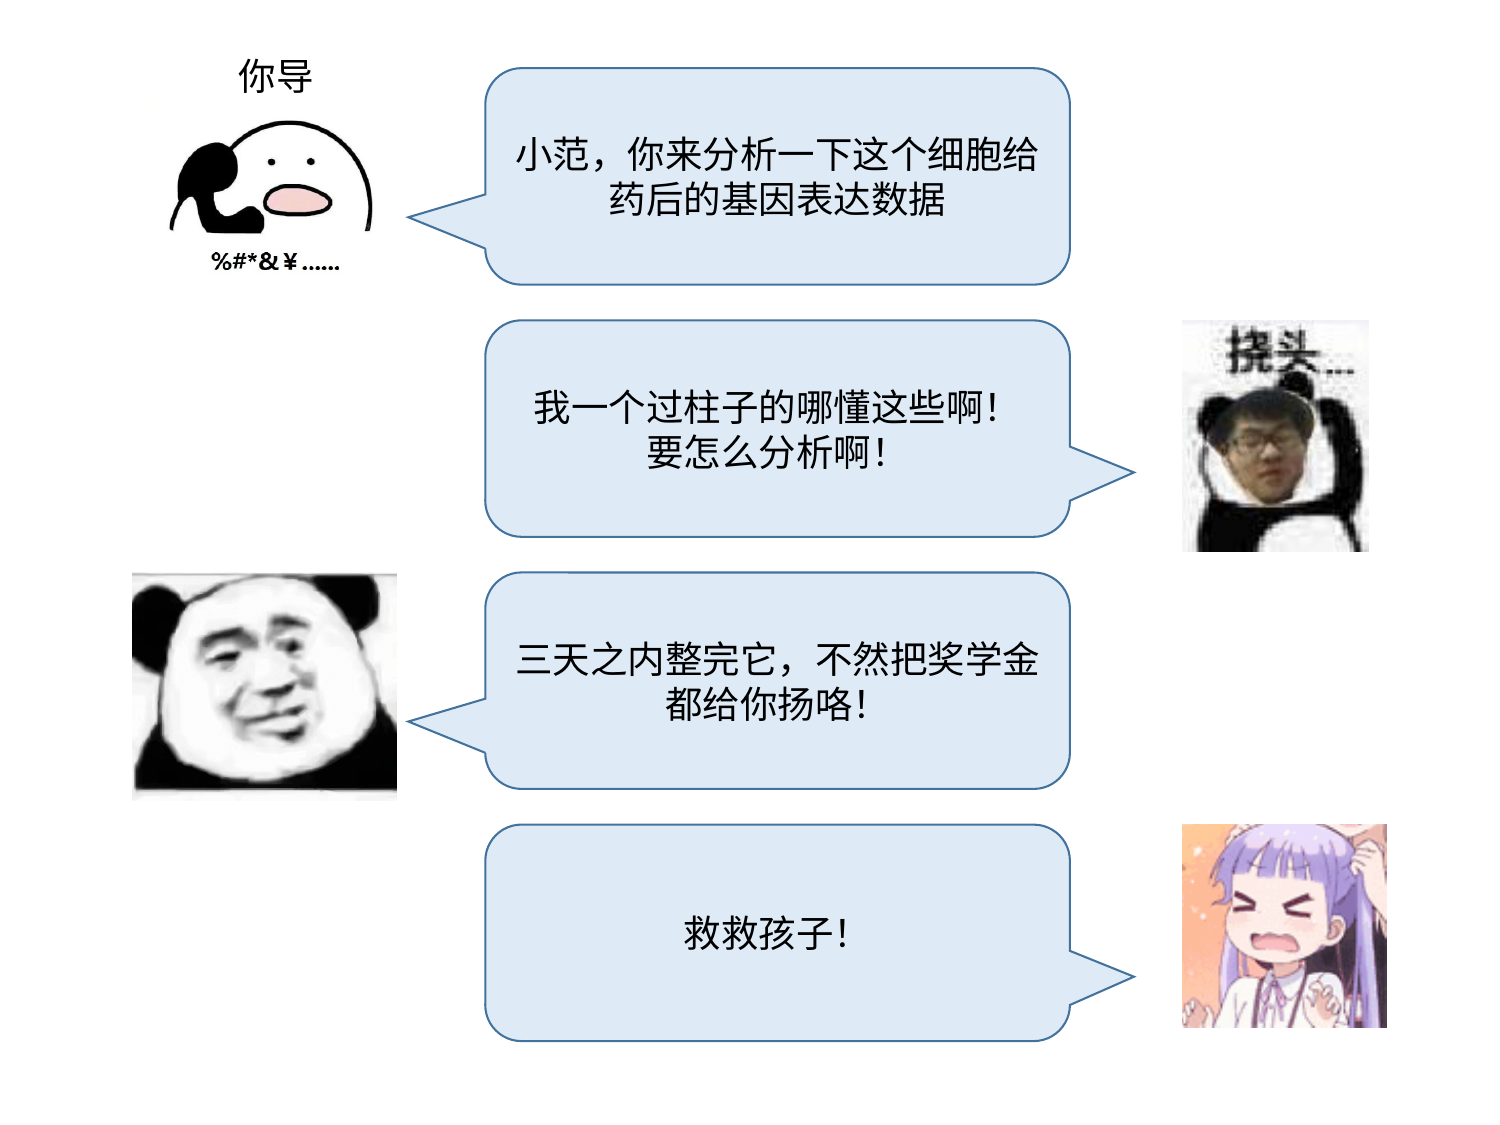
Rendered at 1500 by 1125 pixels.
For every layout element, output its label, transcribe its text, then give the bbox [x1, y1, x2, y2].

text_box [152, 45, 400, 298]
picture [1182, 824, 1387, 1028]
text_box 三天之内整完它，不然把奖学金都给你扬咯！ [405, 571, 1071, 790]
text_box 救救孩子！ [484, 823, 1137, 1043]
picture [132, 572, 397, 801]
text_box 小范，你来分析一下这个细胞给药后的基因表达数据 [405, 67, 1071, 286]
text_box 我一个过柱子的哪懂这些啊！ 要怎么分析啊！ [484, 319, 1137, 538]
picture [1182, 320, 1369, 552]
